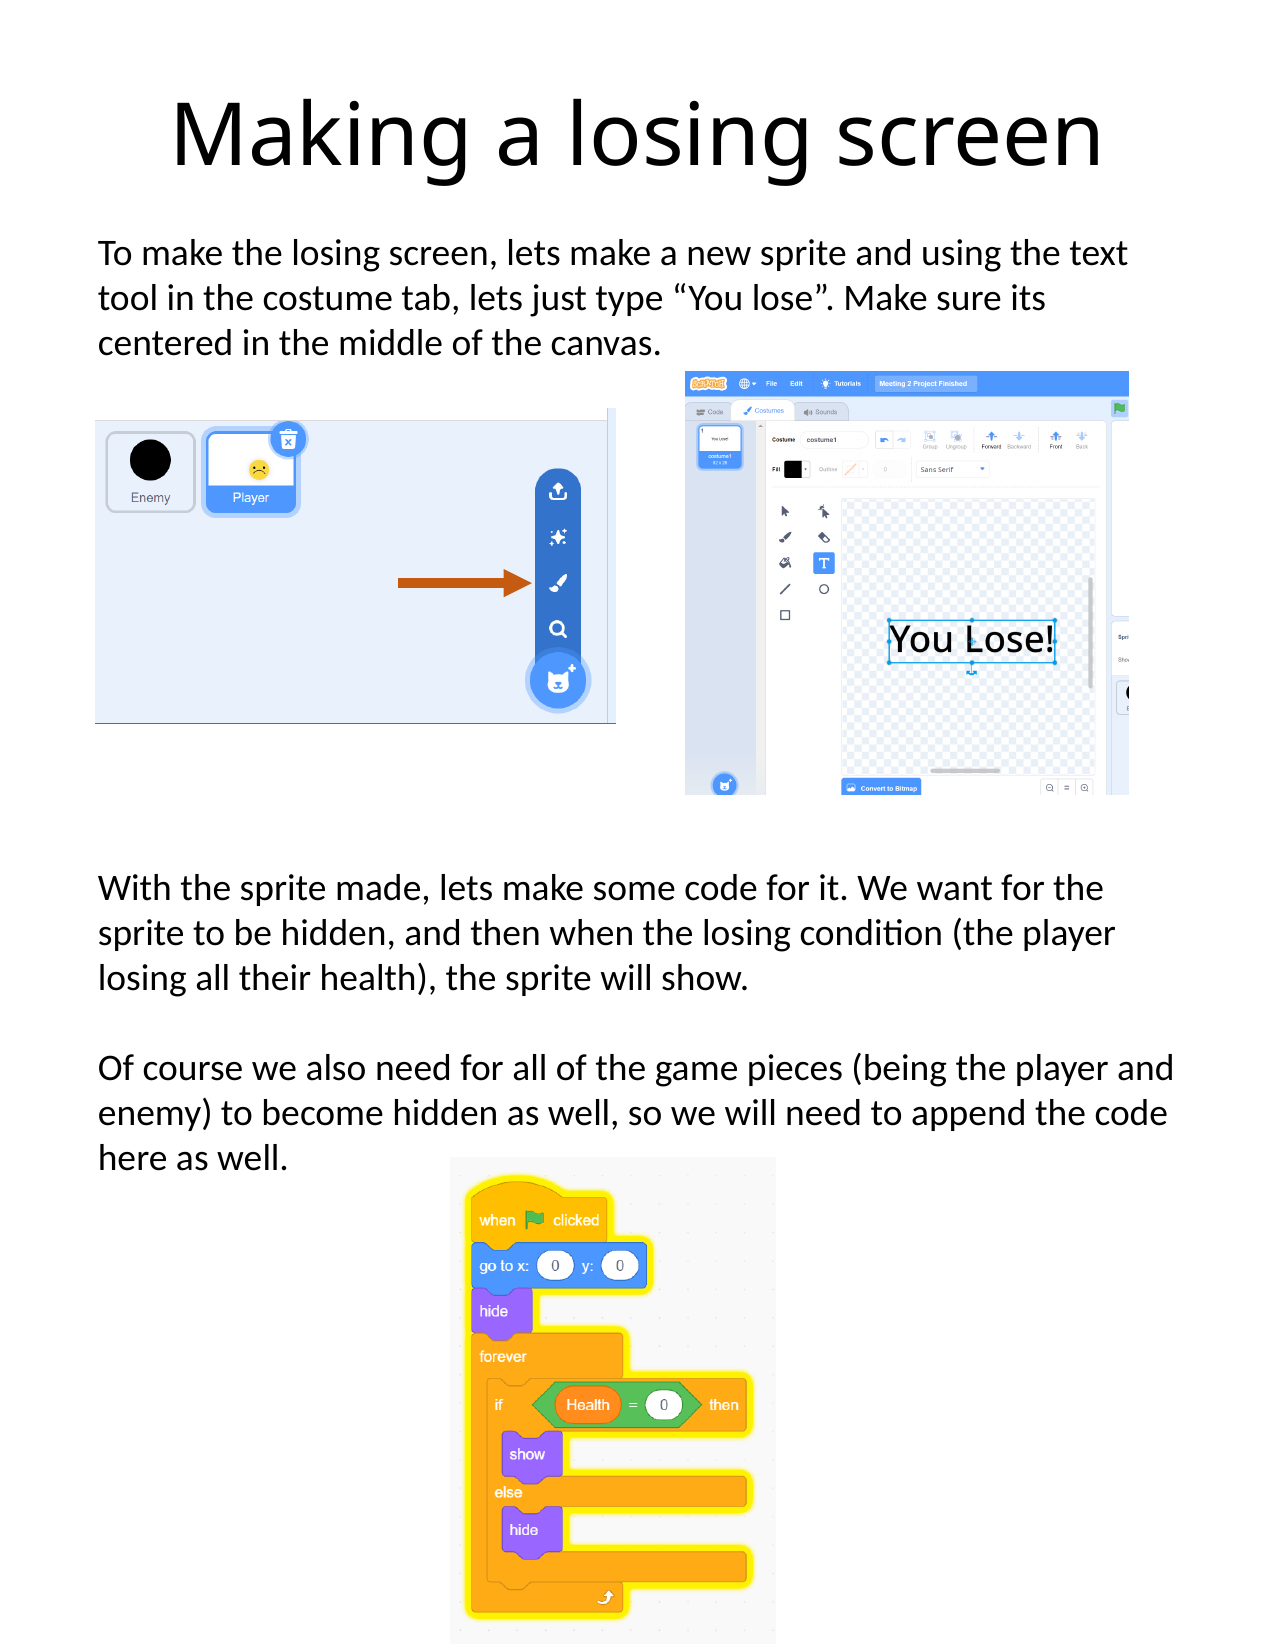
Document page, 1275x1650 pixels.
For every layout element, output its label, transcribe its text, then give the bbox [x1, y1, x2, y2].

text_box With the sprite made, lets make some code for it. We want for the sprite to be hidden, and then when the losing condition (the player losing all their health), the sprite will show. Of course we also need for all of the game pieces (being the player and enemy) to become hidden as well, so we will need to append the code here as well. [83, 855, 1199, 1186]
title Making a losing screen [95, 18, 1180, 192]
picture [450, 1157, 776, 1644]
picture [685, 371, 1129, 795]
text_box To make the losing screen, lets make a new sprite and using the text tool in the costume tab, lets just type “You lose”. Make sure its centered in the middle of the canvas. [83, 220, 1199, 371]
picture [95, 408, 616, 724]
